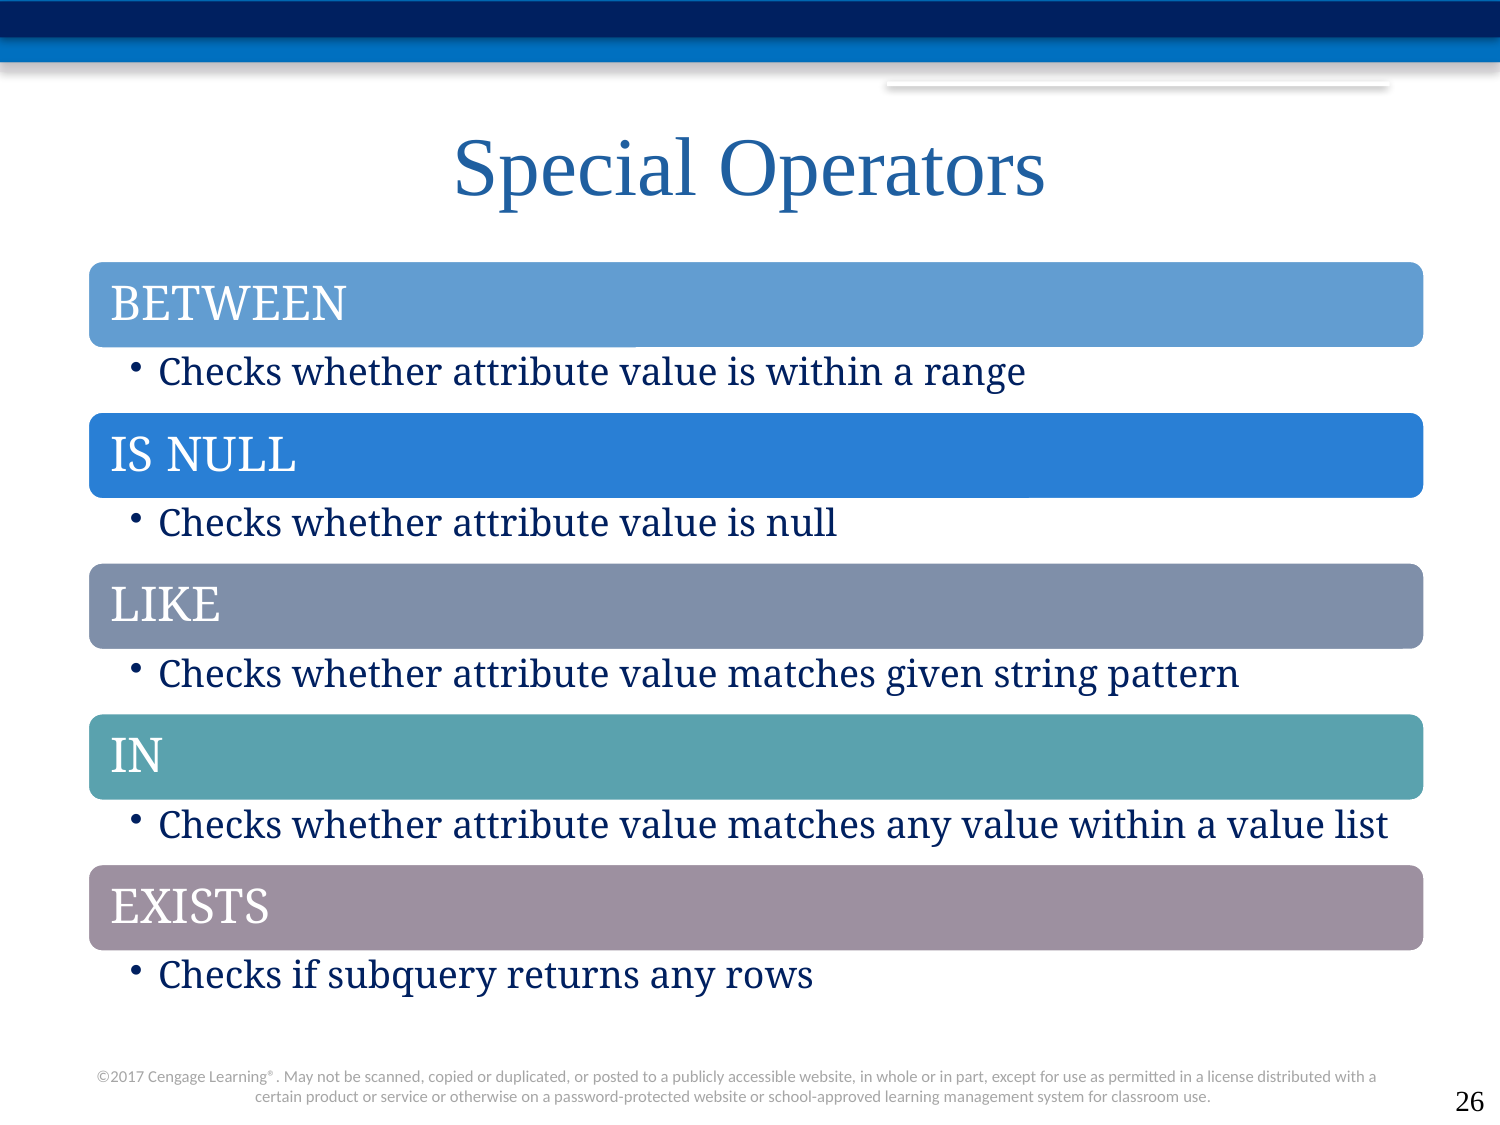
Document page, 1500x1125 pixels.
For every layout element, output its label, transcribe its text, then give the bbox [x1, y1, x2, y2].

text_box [87, 249, 1426, 1026]
title Special Operators [75, 75, 1425, 250]
slide_number 26 [1425, 1074, 1500, 1125]
